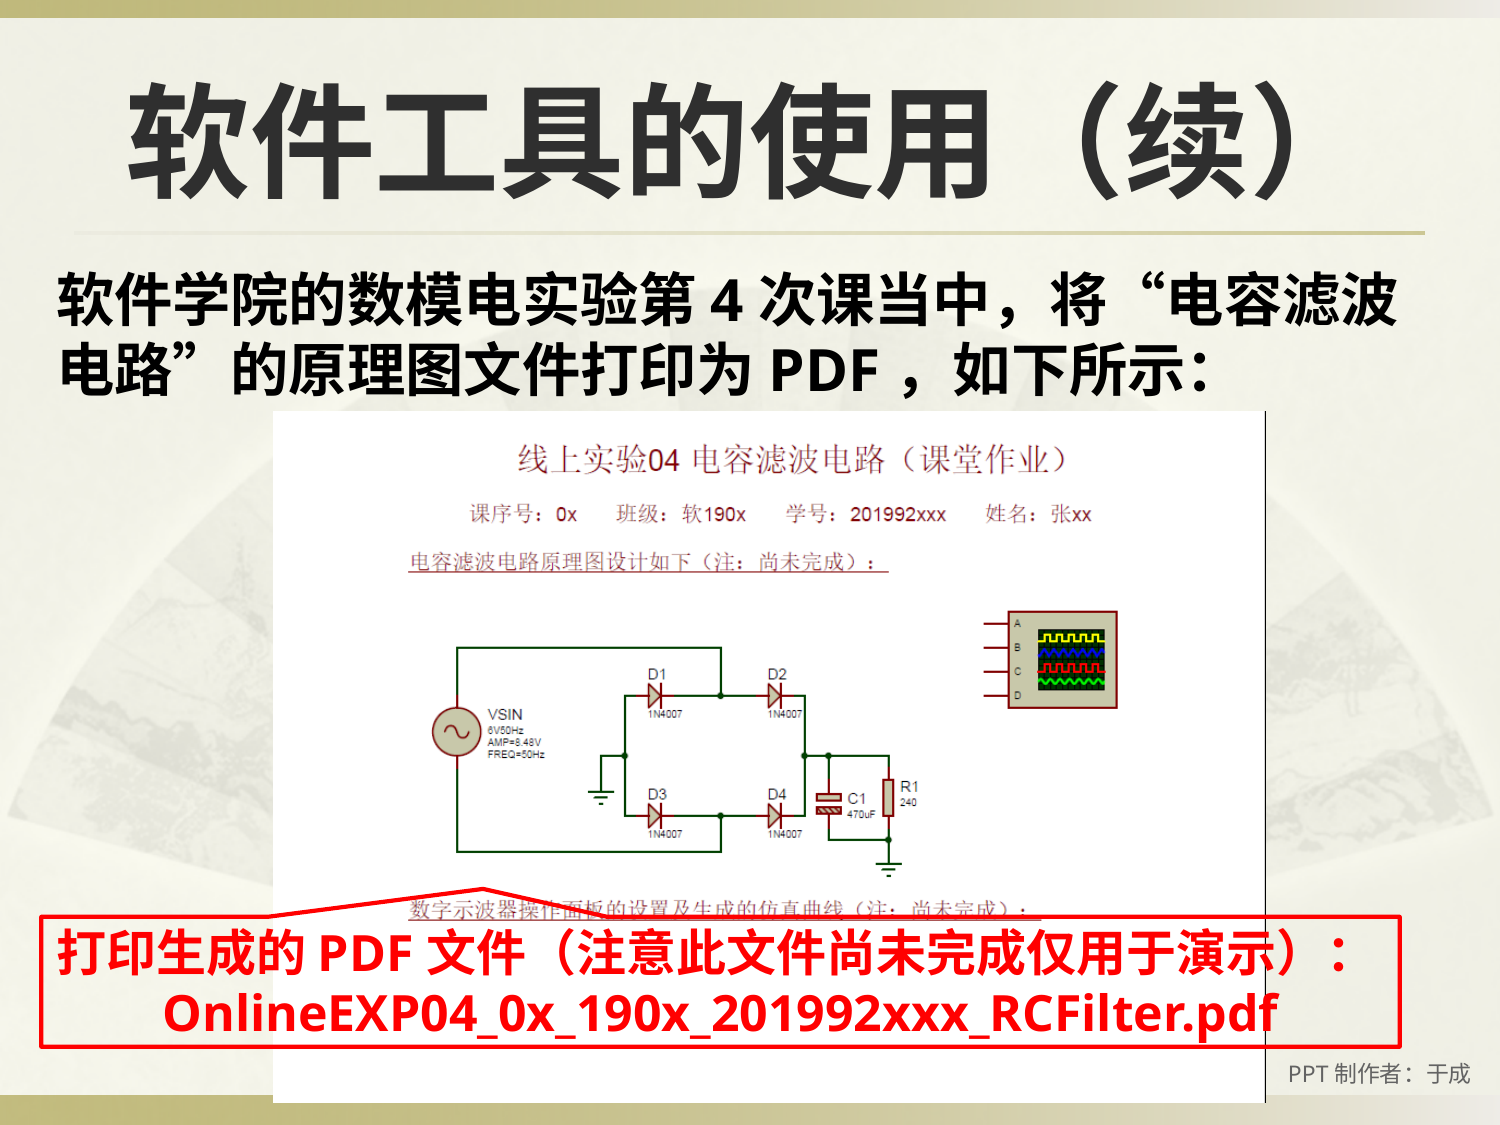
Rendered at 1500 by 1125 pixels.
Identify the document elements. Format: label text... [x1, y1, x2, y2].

picture [272, 411, 1266, 1103]
title 软件工具的使用（续） [75, 45, 1425, 233]
text_box 打印生成的PDF文件（注意此文件尚未完成仅用于演示）： OnlineEXP04_0x_190x_201992xxx_RCFilter.pdf [39, 914, 268, 1049]
text_box 软件学院的数模电实验第4次课当中，将“电容滤波电路”的原理图文件打印为PDF，如下所示： [41, 255, 1471, 410]
text_box 打印生成的PDF文件（注意此文件尚未完成仅用于演示）： OnlineEXP04_0x_190x_201992xxx_RCFilter.pdf [1271, 914, 1402, 1049]
footer PPT制作者：于成 [1271, 1050, 1487, 1097]
